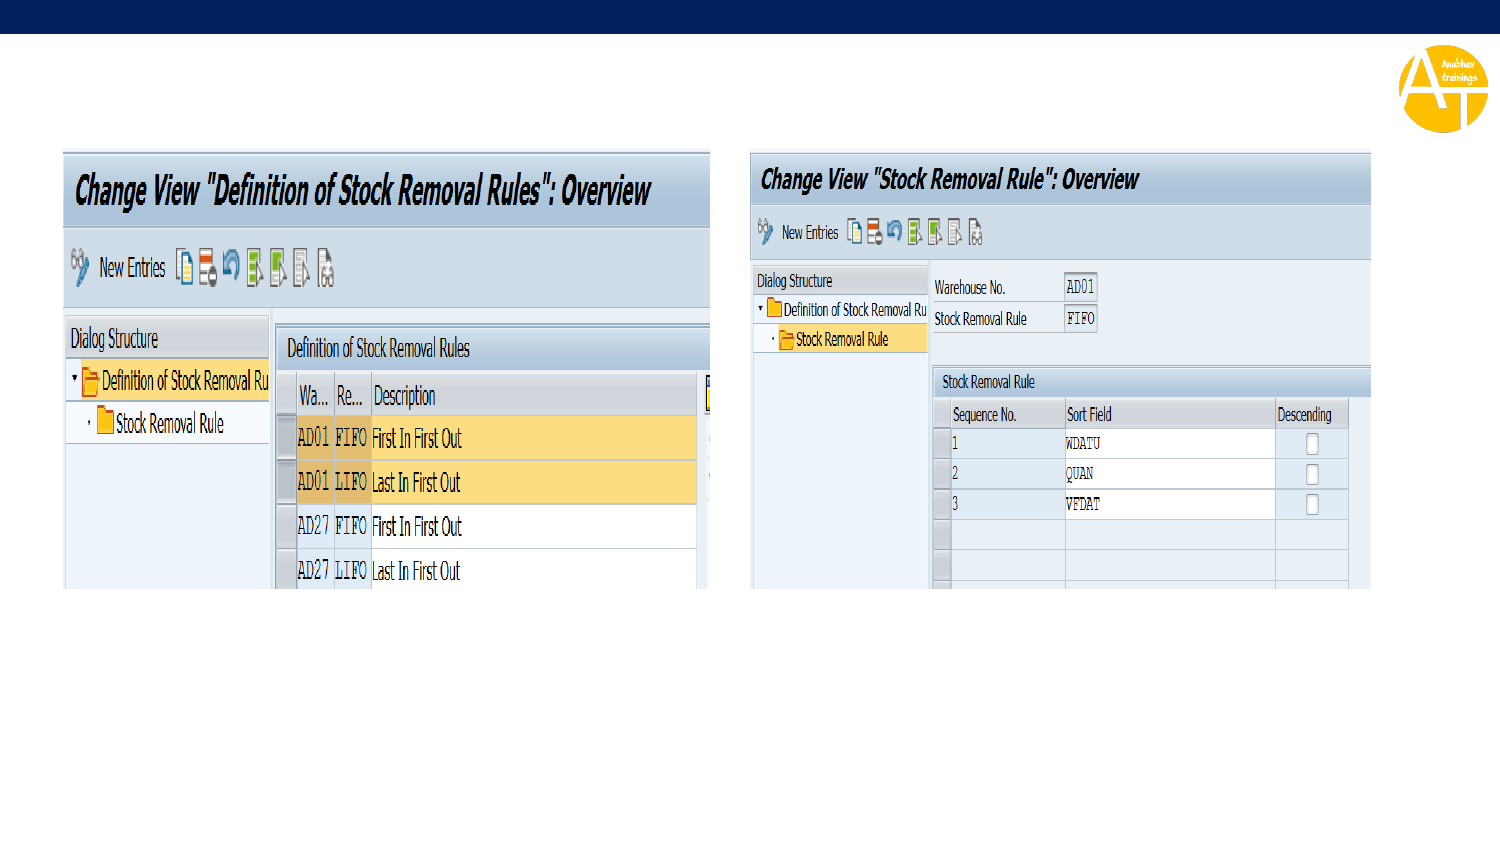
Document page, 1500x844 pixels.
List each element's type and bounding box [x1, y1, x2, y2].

picture [1390, 39, 1493, 140]
picture [62, 148, 710, 589]
picture [749, 148, 1371, 589]
